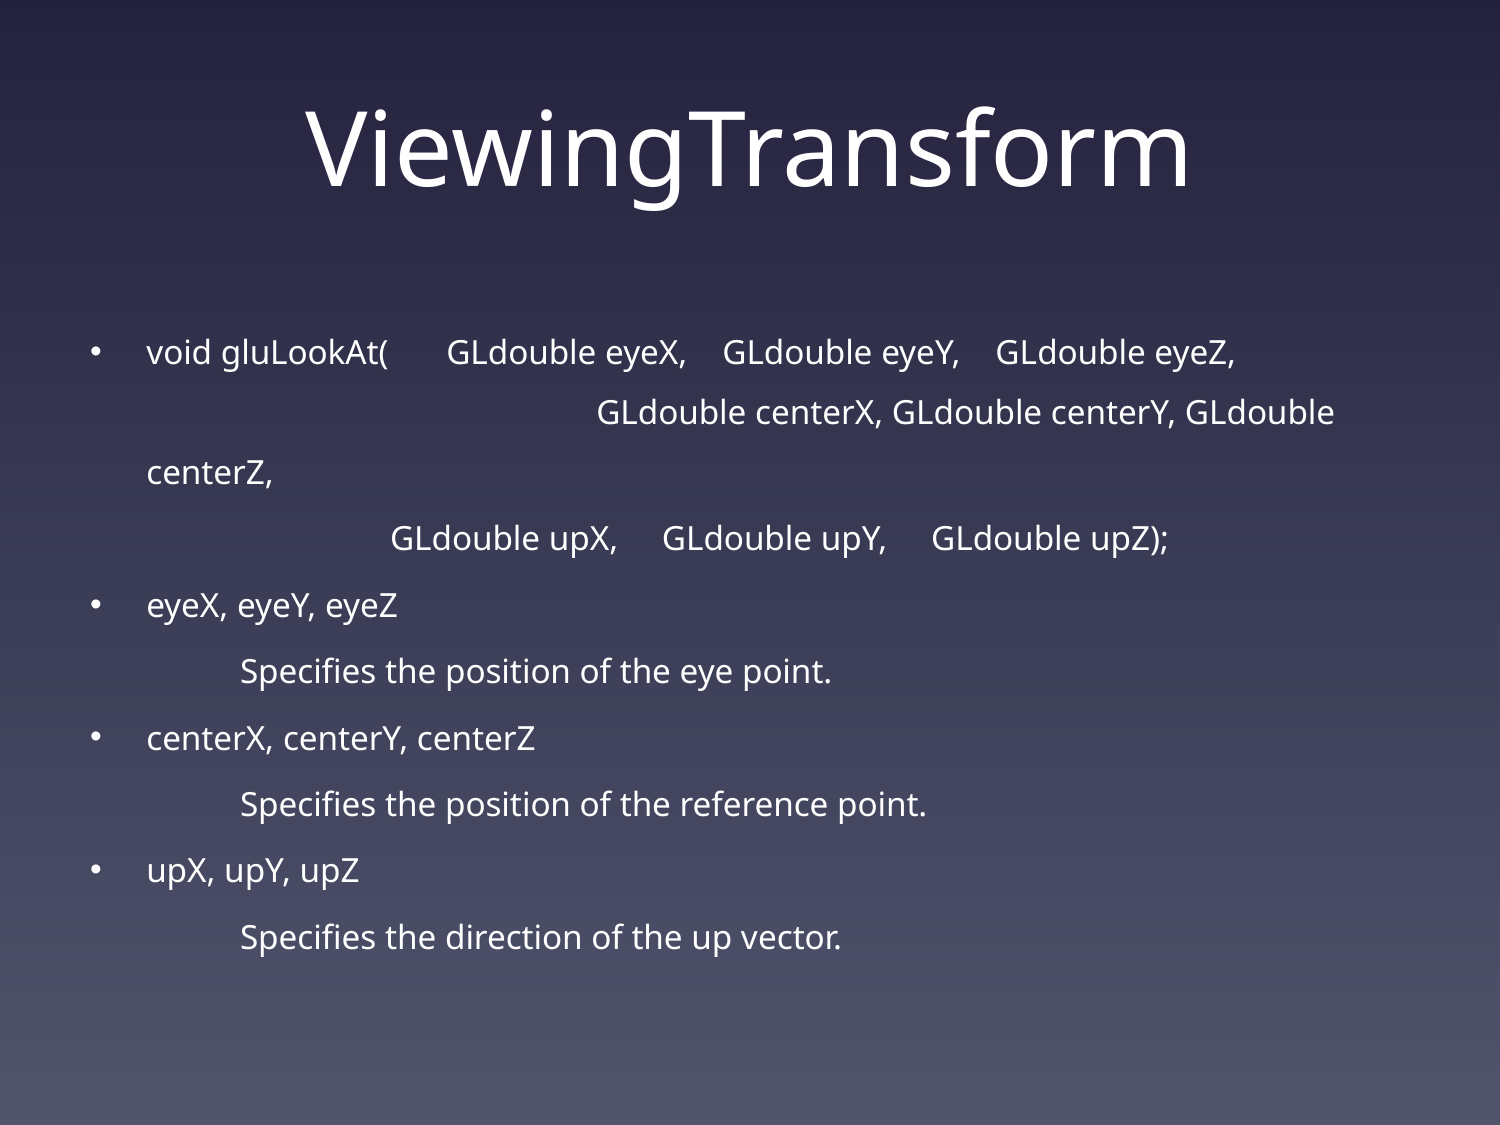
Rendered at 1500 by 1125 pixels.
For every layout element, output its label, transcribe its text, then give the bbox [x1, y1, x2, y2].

title ViewingTransform [75, 75, 1425, 262]
list void gluLookAt( GLdouble eyeX, GLdouble eyeY, GLdouble eyeZ, GLdouble centerX, GLdouble centerY, GLdouble centerZ, GLdouble upX, GLdouble upY, GLdouble upZ); eyeX, eyeY, eyeZ Specifies the position of the eye point. centerX, centerY, centerZ Specifies the position of the reference point. upX, upY, upZ Specifies the direction of the up vector. [75, 262, 1425, 1005]
